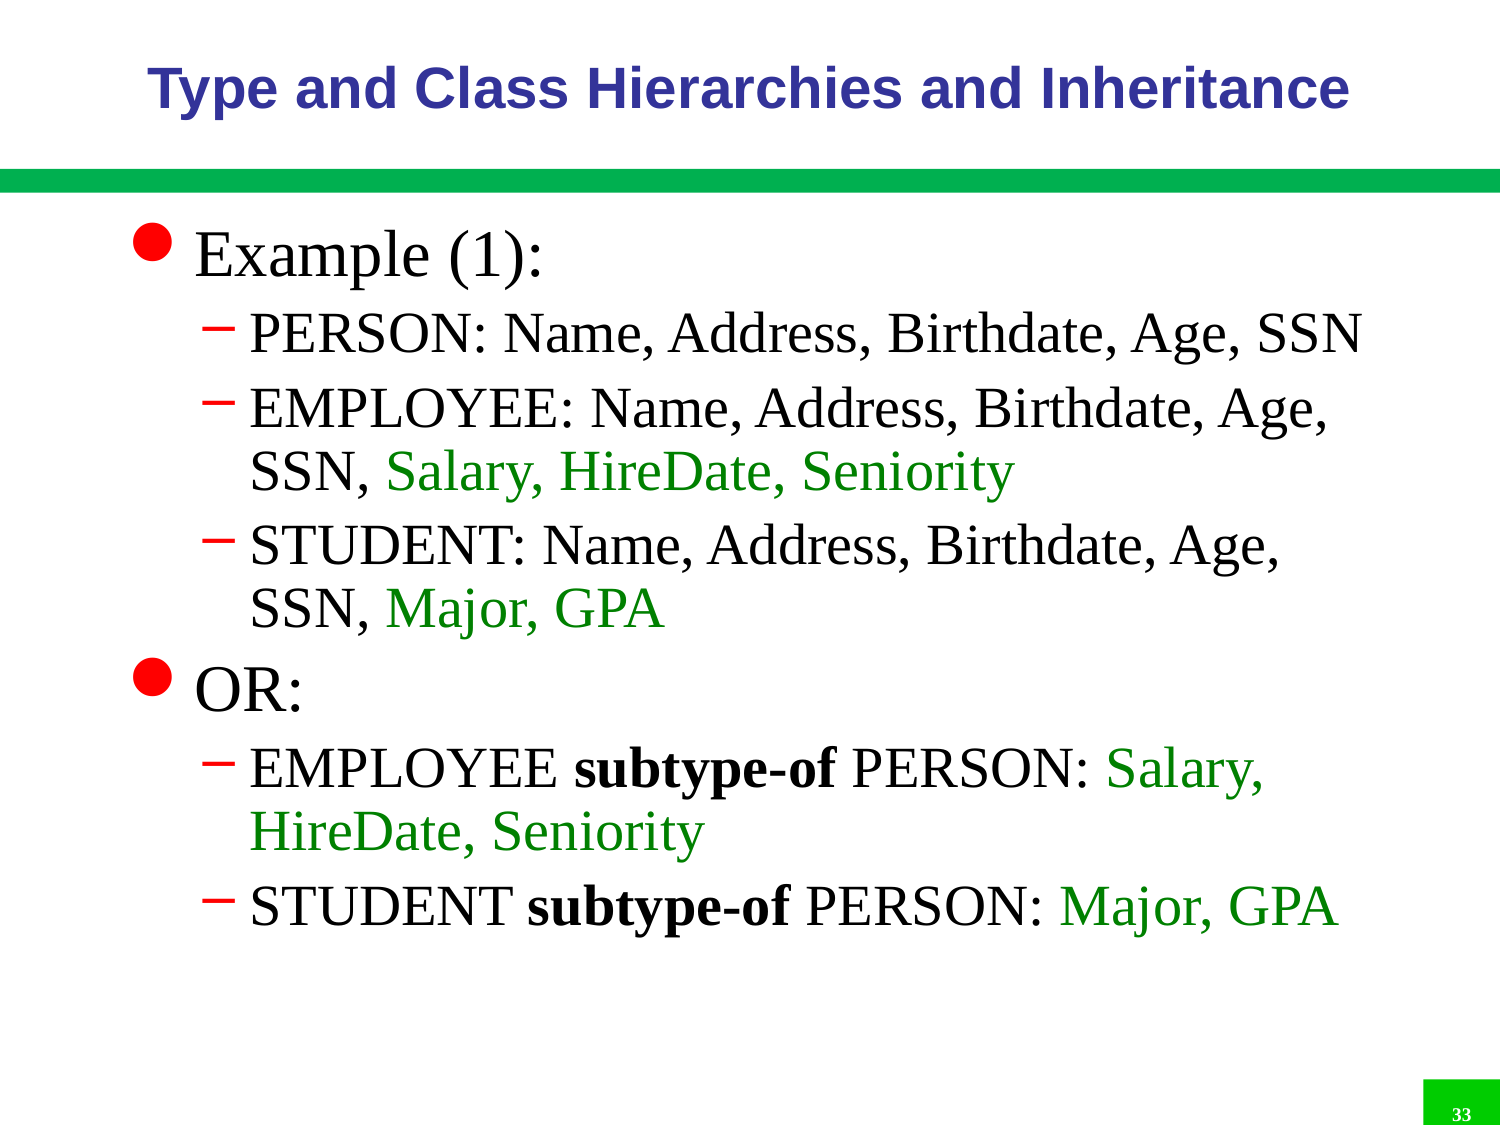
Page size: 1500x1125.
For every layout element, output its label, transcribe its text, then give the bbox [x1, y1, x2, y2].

title Type and Class Hierarchies and Inheritance [112, 35, 1388, 135]
slide_number 33 [1423, 1079, 1500, 1125]
list Example (1): PERSON: Name, Address, Birthdate, Age, SSN EMPLOYEE: Name, Address, Birthdate, Age, SSN, Salary, HireDate, Seniority STUDENT: Name, Address, Birthdate, Age, SSN, Major, GPA OR: EMPLOYEE subtype-of PERSON: Salary, HireDate, Seniority STUDENT subtype-of PERSON: Major, GPA [112, 211, 1388, 1000]
